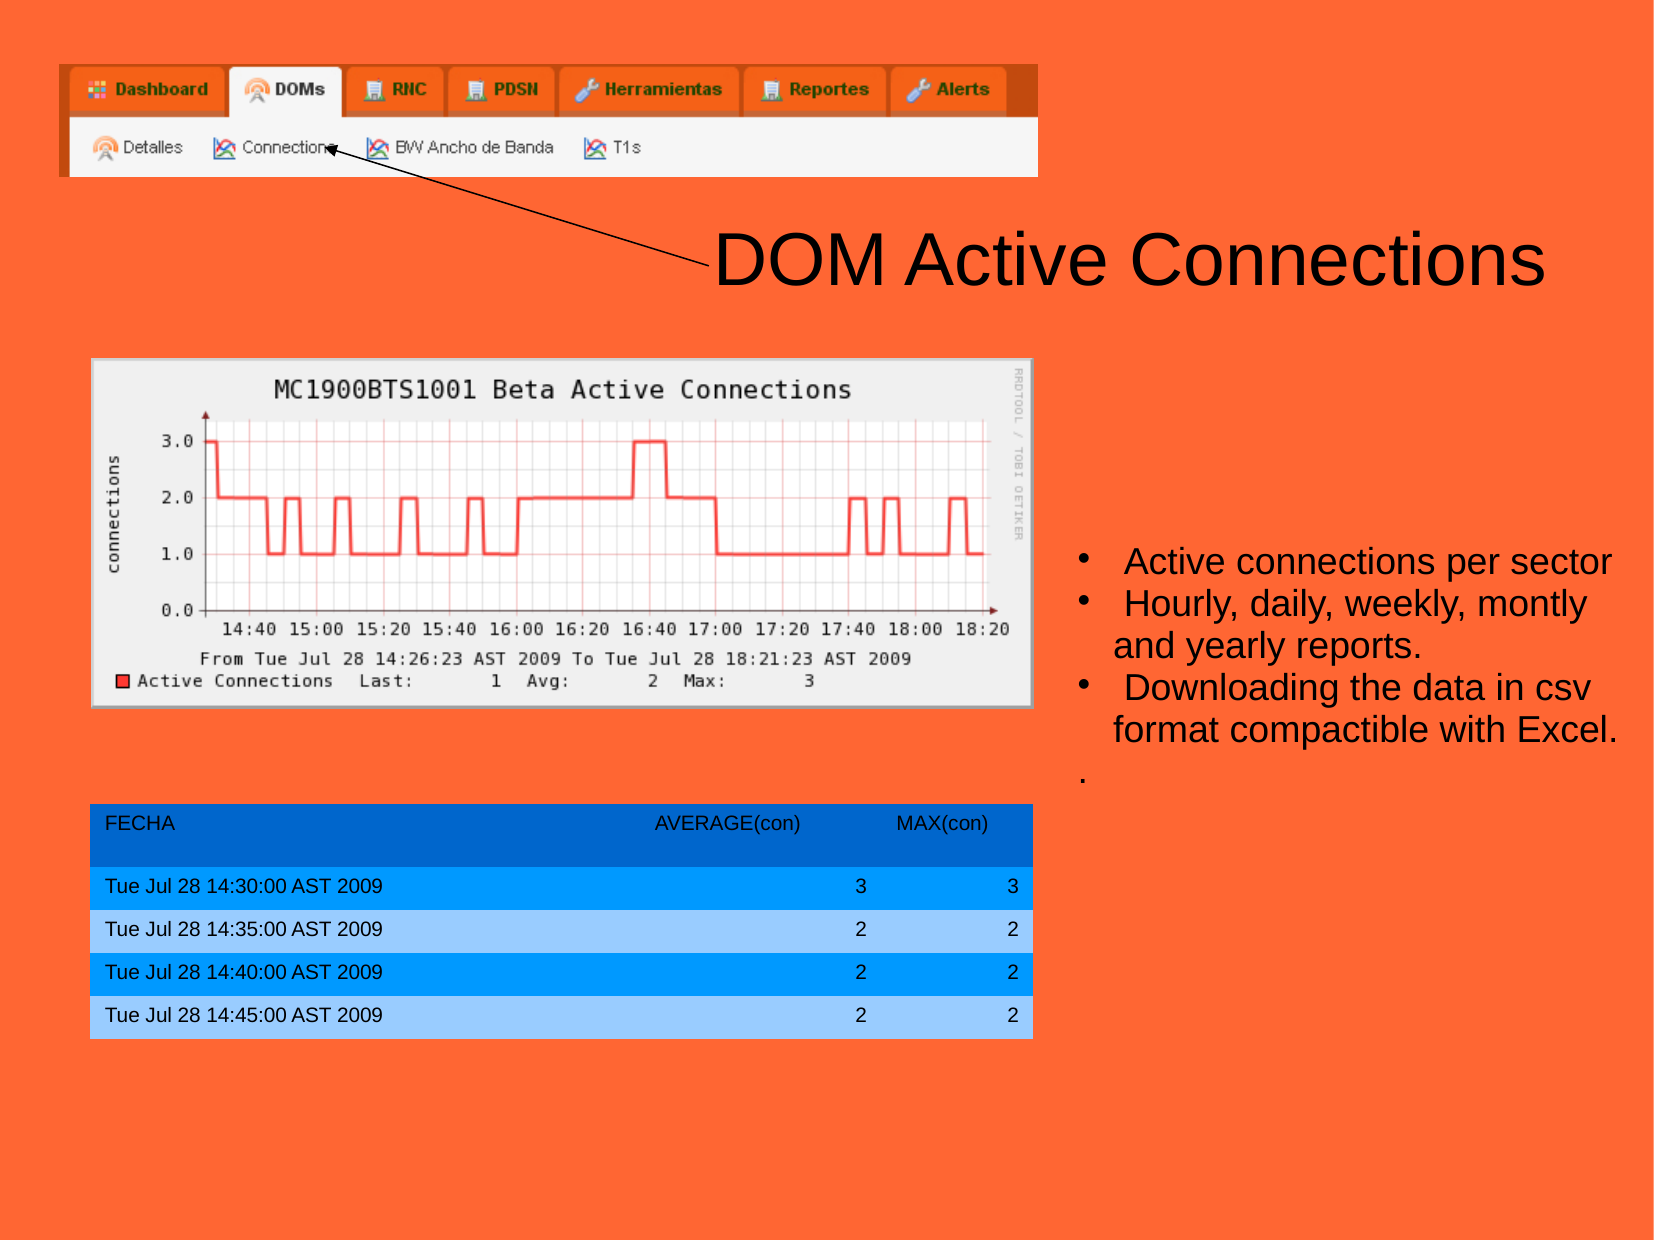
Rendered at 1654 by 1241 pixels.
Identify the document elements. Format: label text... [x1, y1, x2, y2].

table_cell Tue Jul 28 14:40:00 AST 2009 [90, 953, 640, 996]
table_cell 3 [640, 867, 882, 910]
text_box Active connections per sector Hourly, daily, weekly, montly and yearly reports. Downloading the data in csv format compactible with Excel. . [1062, 531, 1654, 841]
table_header FECHA [90, 804, 640, 867]
title DOM Active Connections [58, 161, 1548, 355]
table_cell 2 [640, 996, 882, 1039]
table_header MAX(con) [882, 804, 1033, 867]
table_header AVERAGE(con) [640, 804, 882, 867]
table_cell 2 [640, 910, 882, 953]
table_cell Tue Jul 28 14:45:00 AST 2009 [90, 996, 640, 1039]
table_cell 2 [882, 996, 1033, 1039]
table_cell 2 [882, 910, 1033, 953]
table_cell 2 [640, 953, 882, 996]
picture [58, 64, 1038, 178]
table_cell Tue Jul 28 14:35:00 AST 2009 [90, 910, 640, 953]
picture [91, 358, 1034, 709]
table_cell Tue Jul 28 14:30:00 AST 2009 [90, 867, 640, 910]
table_cell 2 [882, 953, 1033, 996]
table_cell 3 [882, 867, 1033, 910]
